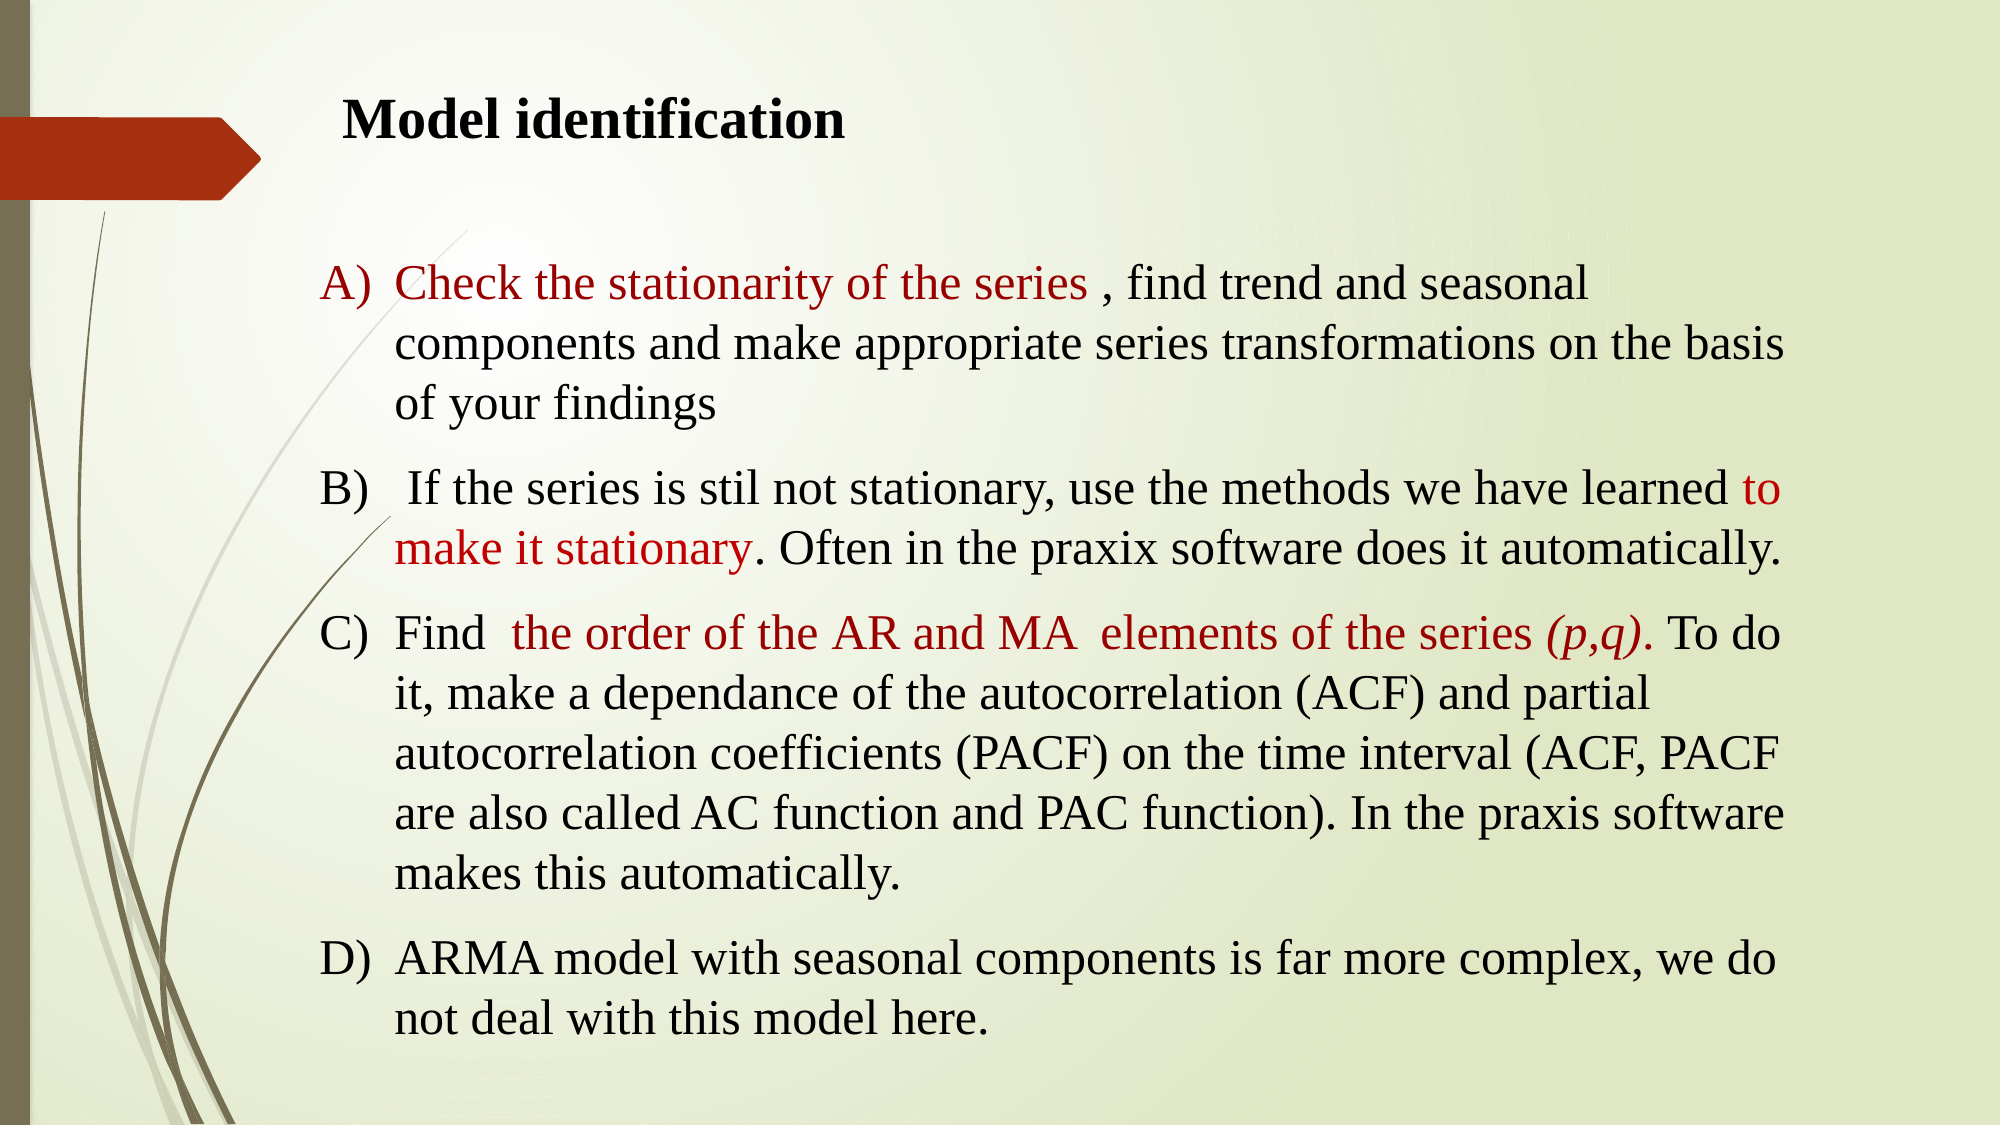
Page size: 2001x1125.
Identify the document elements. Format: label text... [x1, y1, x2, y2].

text_box Model identification [327, 72, 1478, 158]
text_box Check the stationarity of the series , find trend and seasonal components and make appropriate series transformations on the basis of your findings If the series is stil not stationary, use the methods we have learned to make it stationary. Often in the praxix software does it automatically. Find the order of the AR and MA elements of the series (p,q). To do it, make a dependance of the autocorrelation (ACF) and partial autocorrelation coefficients (PACF) on the time interval (ACF, PACF are also called AC function and PAC function). In the praxis software makes this automatically. D) ARMA model with seasonal components is far more complex, we do not deal with this model here. [304, 242, 1832, 1052]
